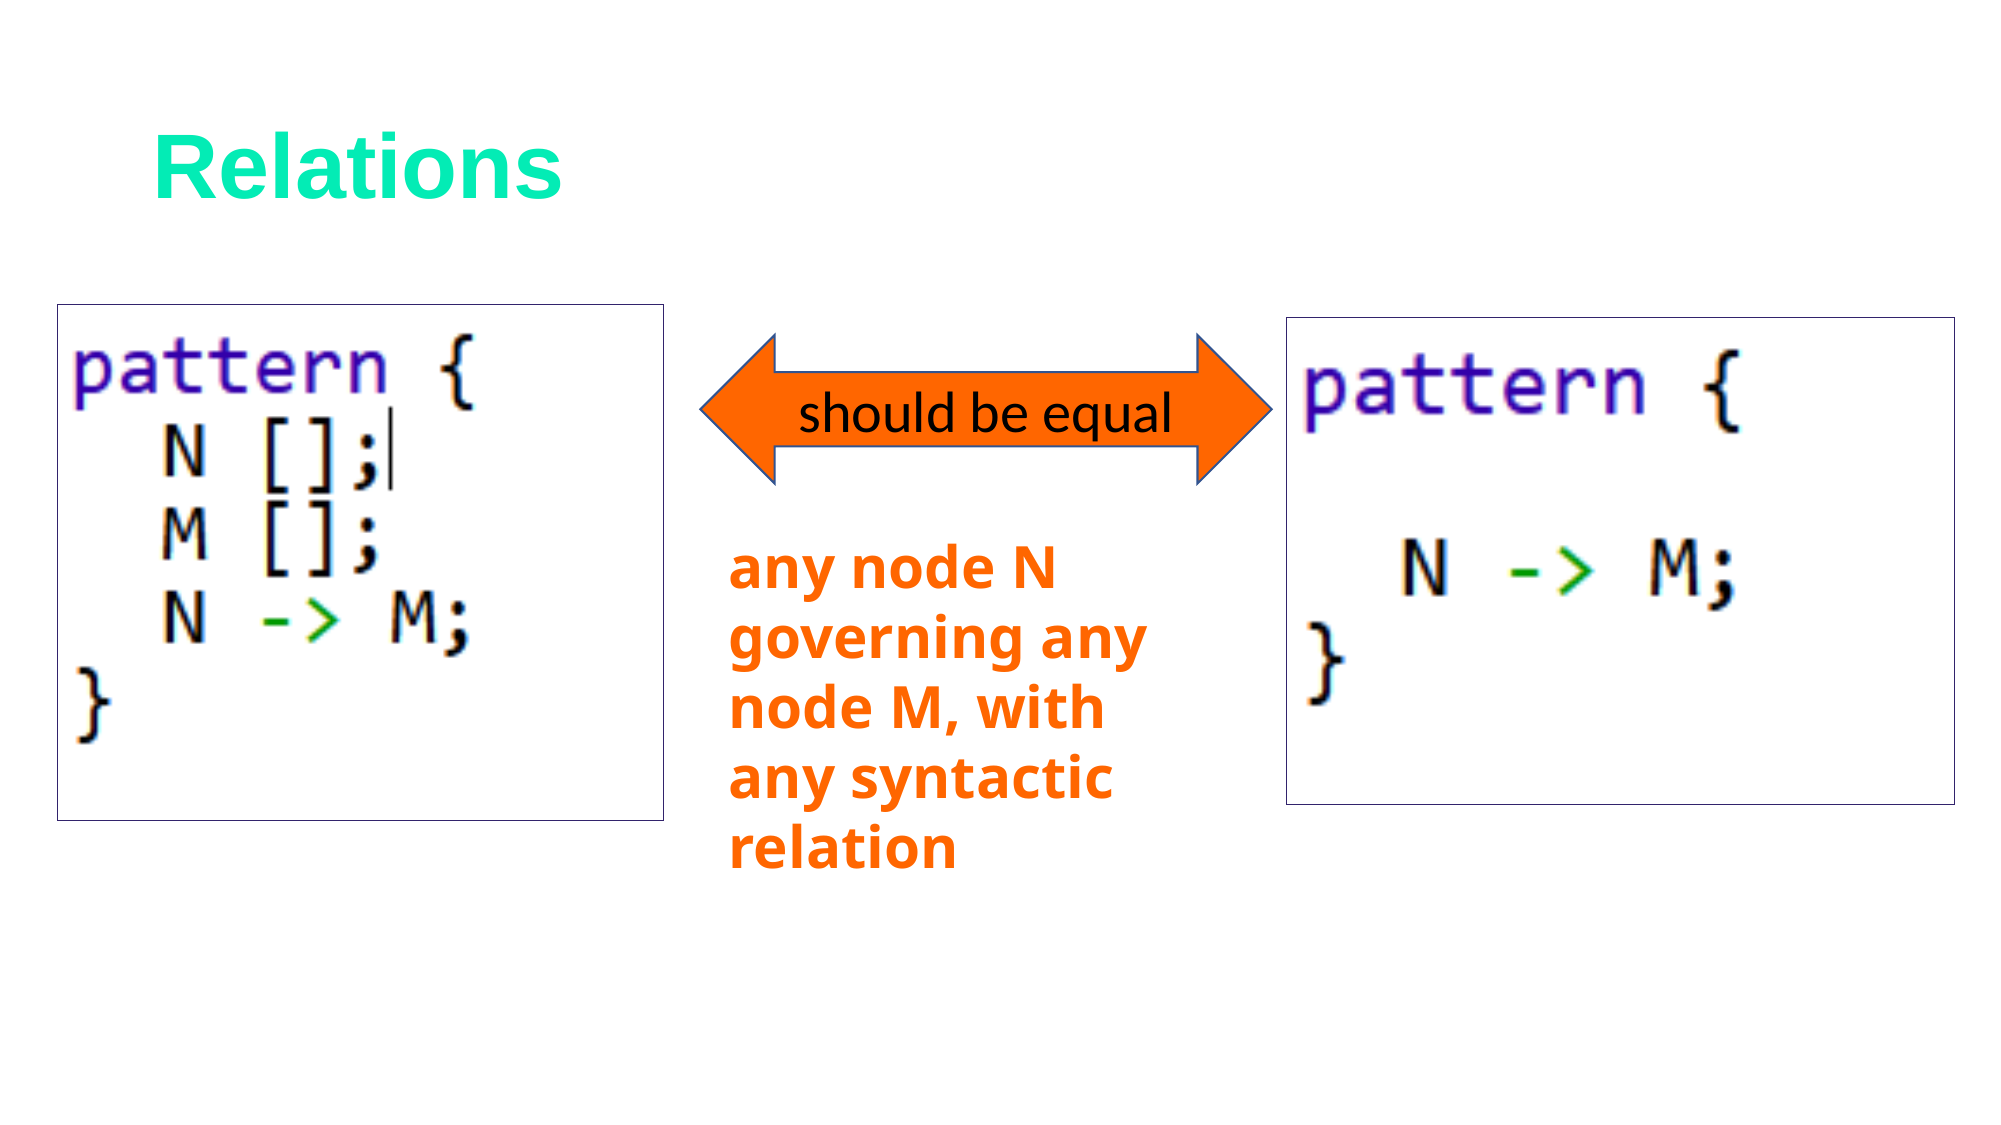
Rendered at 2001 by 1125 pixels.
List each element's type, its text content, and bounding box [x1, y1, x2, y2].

picture [57, 304, 664, 821]
text_box any node N governing any node M, with any syntactic relation [713, 522, 1215, 888]
title Relations [137, 59, 1863, 278]
picture [1286, 316, 1955, 805]
text_box should be equal [698, 332, 1274, 486]
